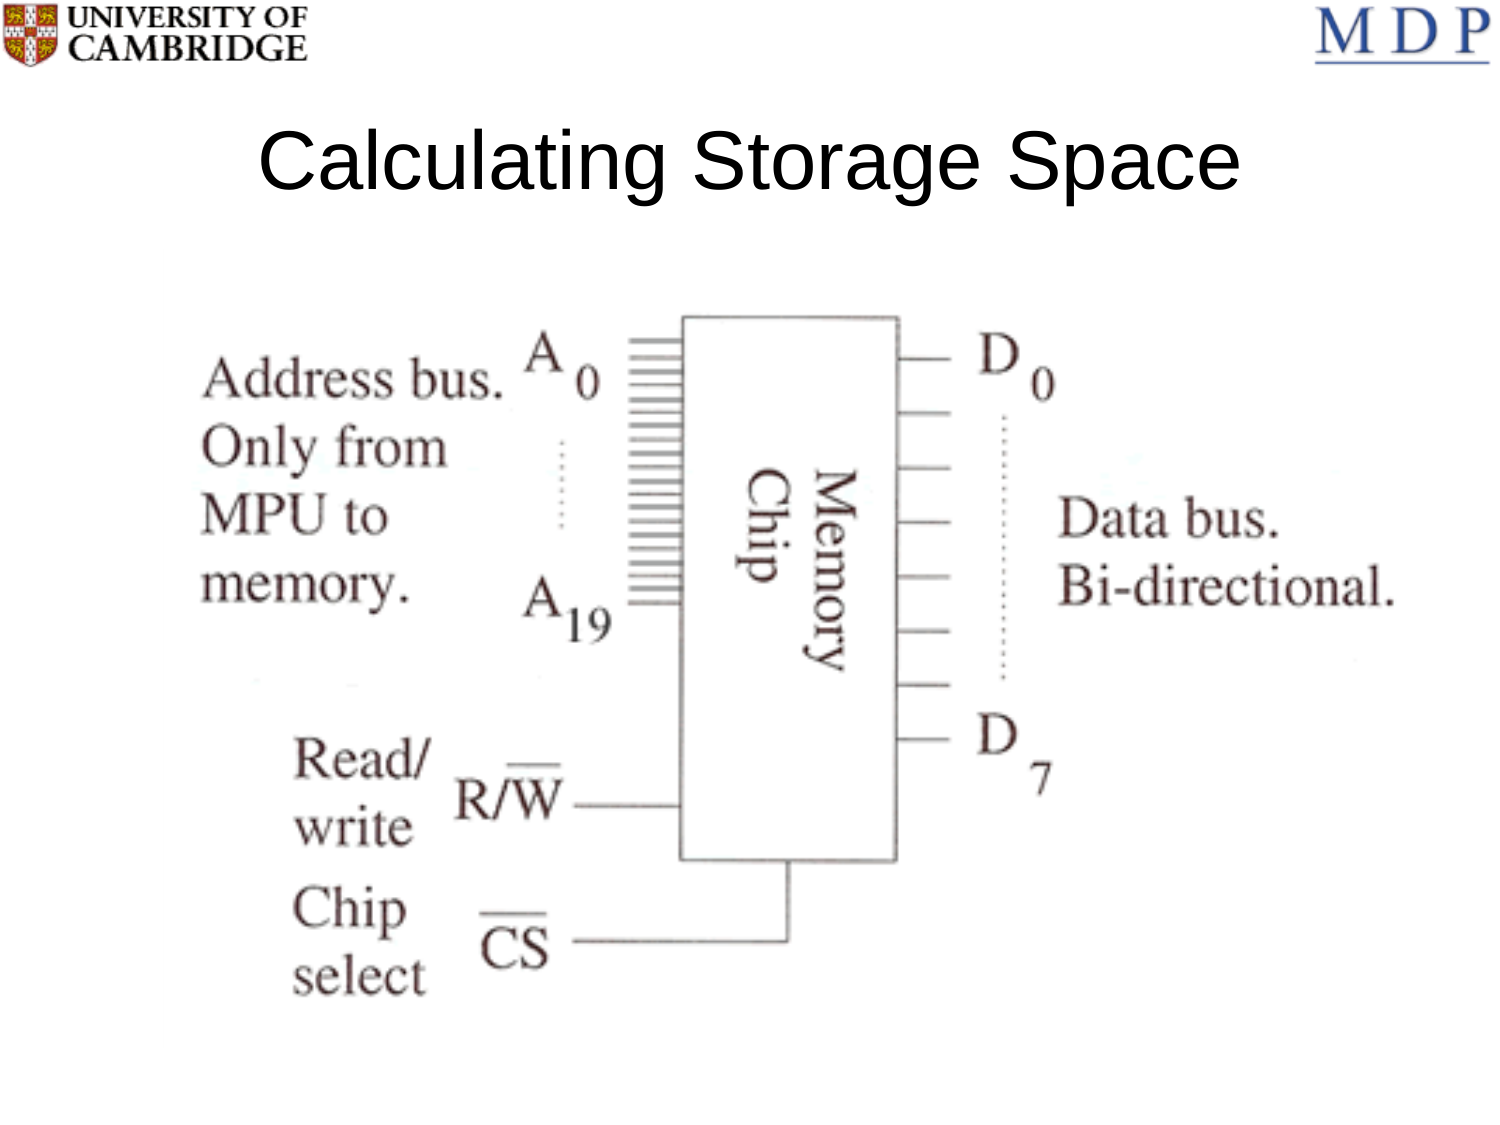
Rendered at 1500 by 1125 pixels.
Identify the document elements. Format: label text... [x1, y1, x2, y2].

picture [162, 249, 1439, 1048]
picture [0, 0, 344, 72]
picture [1309, 0, 1500, 72]
title Calculating Storage Space [112, 62, 1388, 250]
